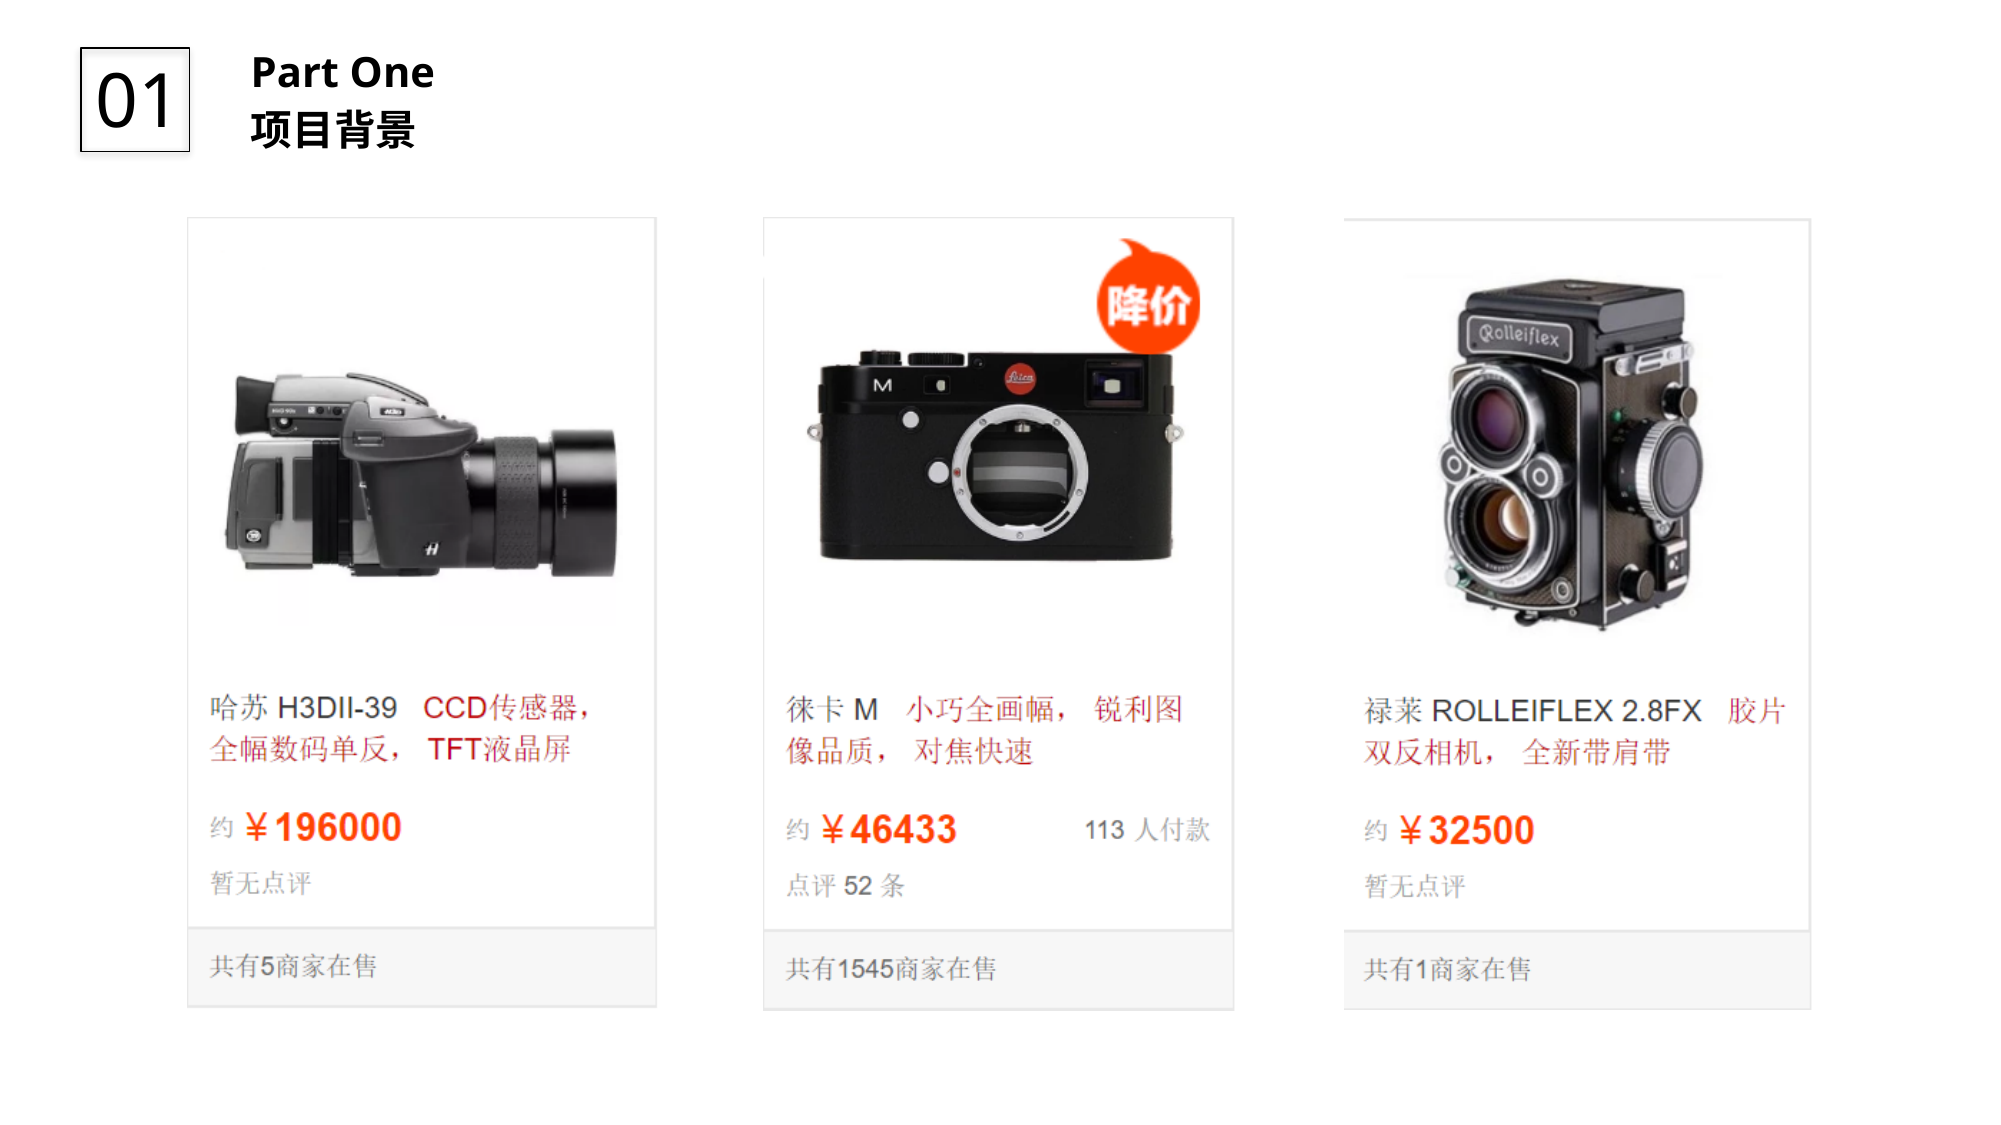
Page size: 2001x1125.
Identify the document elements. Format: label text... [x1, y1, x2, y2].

list 01 [73, 44, 205, 157]
list Part One 项目背景 [235, 38, 858, 162]
picture [763, 217, 1237, 1011]
picture [187, 217, 660, 1011]
picture [1343, 216, 1813, 1010]
